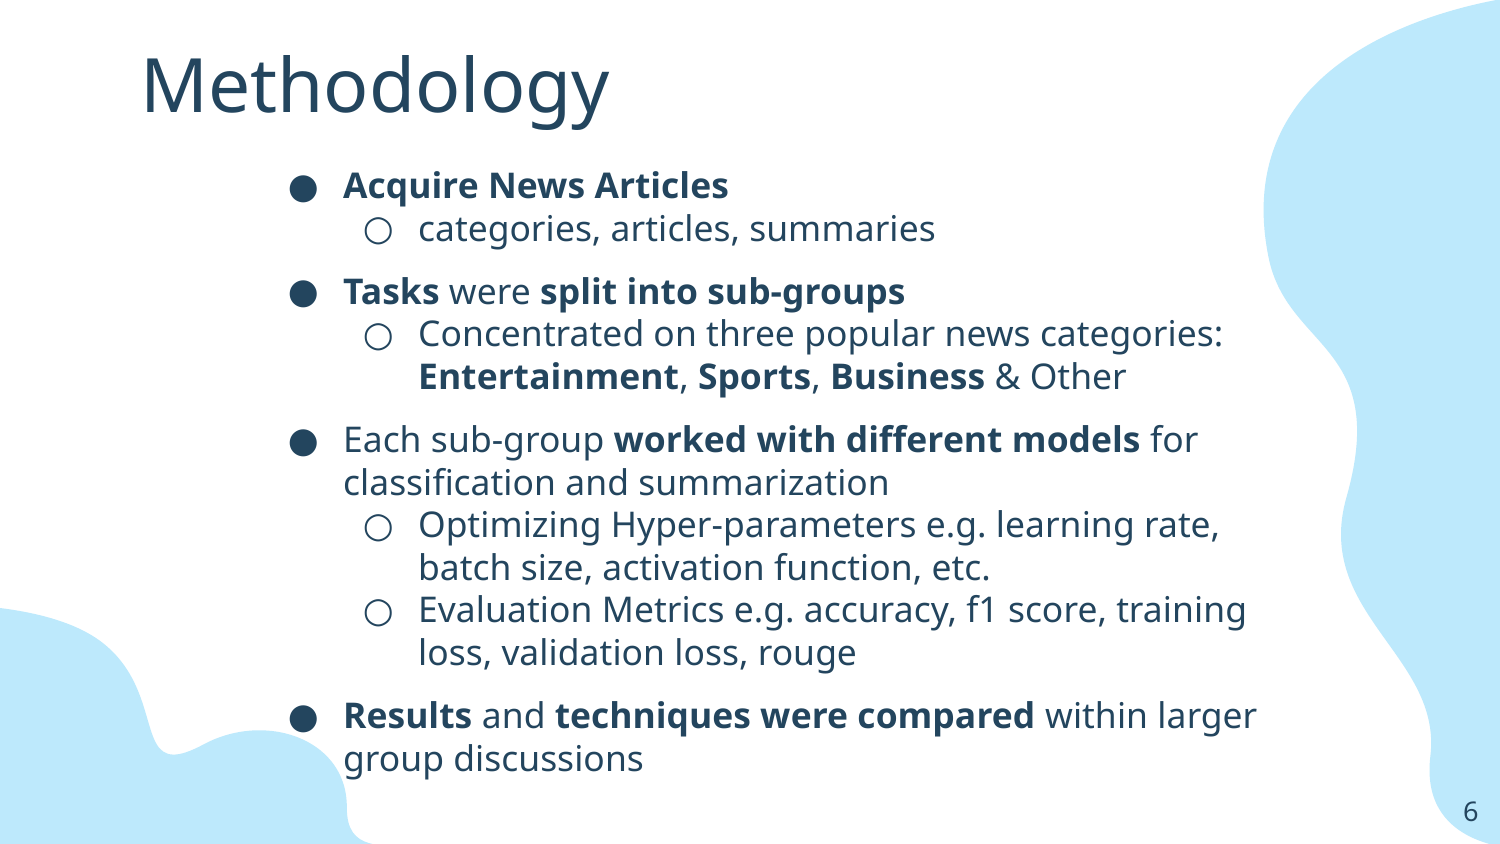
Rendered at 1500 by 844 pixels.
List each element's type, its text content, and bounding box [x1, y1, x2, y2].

list Acquire News Articles categories, articles, summaries Tasks were split into sub-groups Concentrated on three popular news categories: Entertainment, Sports, Business & Other Each sub-group worked with different models for classification and summarization Optimizing Hyper-parameters e.g. learning rate, batch size, activation function, etc. Evaluation Metrics e.g. accuracy, f1 score, training loss, validation loss, rouge Results and techniques were compared within larger group discussions [178, 148, 1317, 596]
title Methodology [125, 39, 840, 174]
slide_number ‹#› [1403, 779, 1494, 844]
